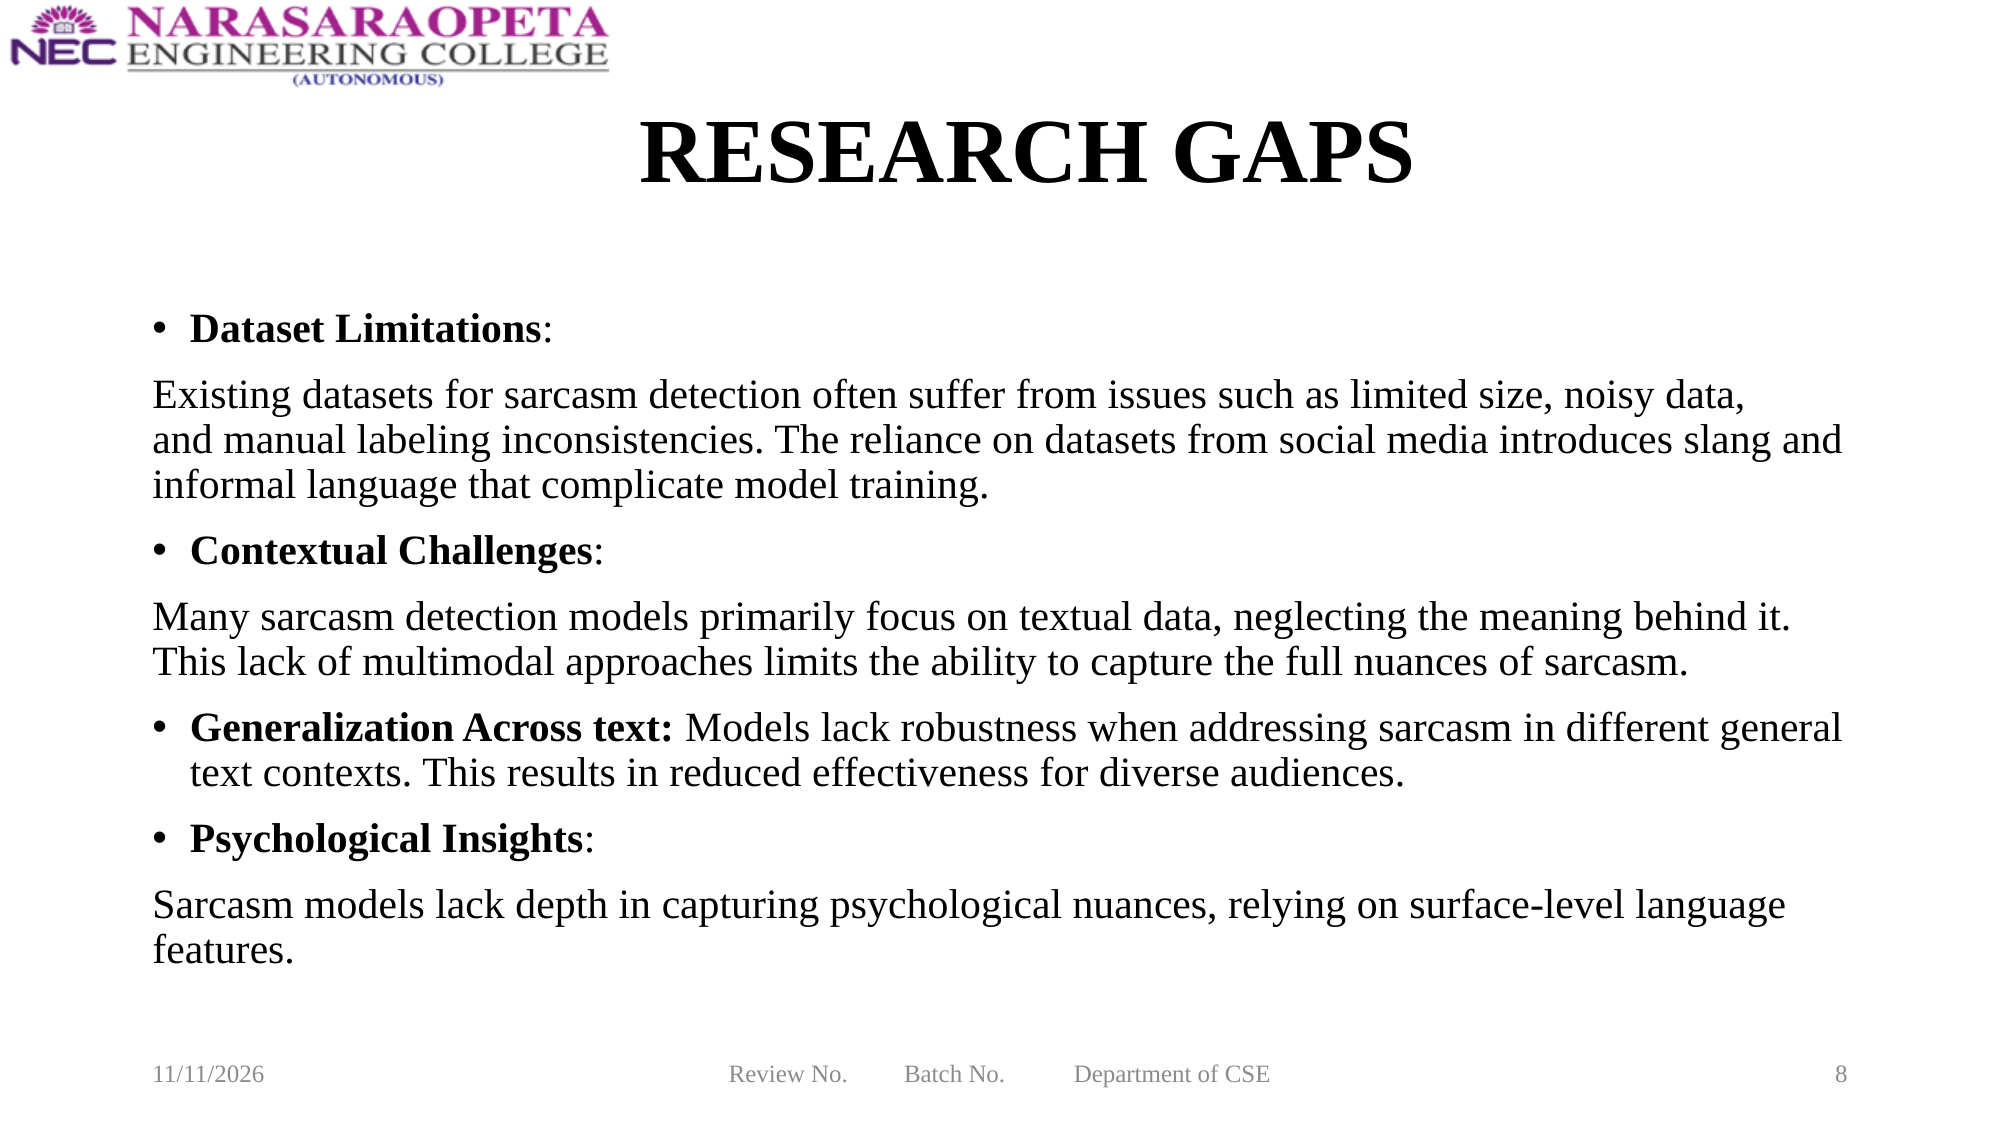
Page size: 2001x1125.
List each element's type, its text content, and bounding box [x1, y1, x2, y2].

slide_number 8 [1412, 1042, 1863, 1103]
footer Review No. Batch No. Department of CSE [662, 1042, 1338, 1103]
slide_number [137, 1042, 588, 1103]
list Dataset Limitations: Existing datasets for sarcasm detection often suffer from issues such as limited size, noisy data, and manual labeling inconsistencies. The reliance on datasets from social media introduces slang and informal language that complicate model training. Contextual Challenges: Many sarcasm detection models primarily focus on textual data, neglecting the meaning behind it. This lack of multimodal approaches limits the ability to capture the full nuances of sarcasm. Generalization Across text: Models lack robustness when addressing sarcasm in different general text contexts. This results in reduced effectiveness for diverse audiences. Psychological Insights: Sarcasm models lack depth in capturing psychological nuances, relying on surface-level language features. [137, 299, 1863, 1014]
title RESEARCH GAPS [193, 59, 1863, 245]
picture [0, 0, 1280, 719]
